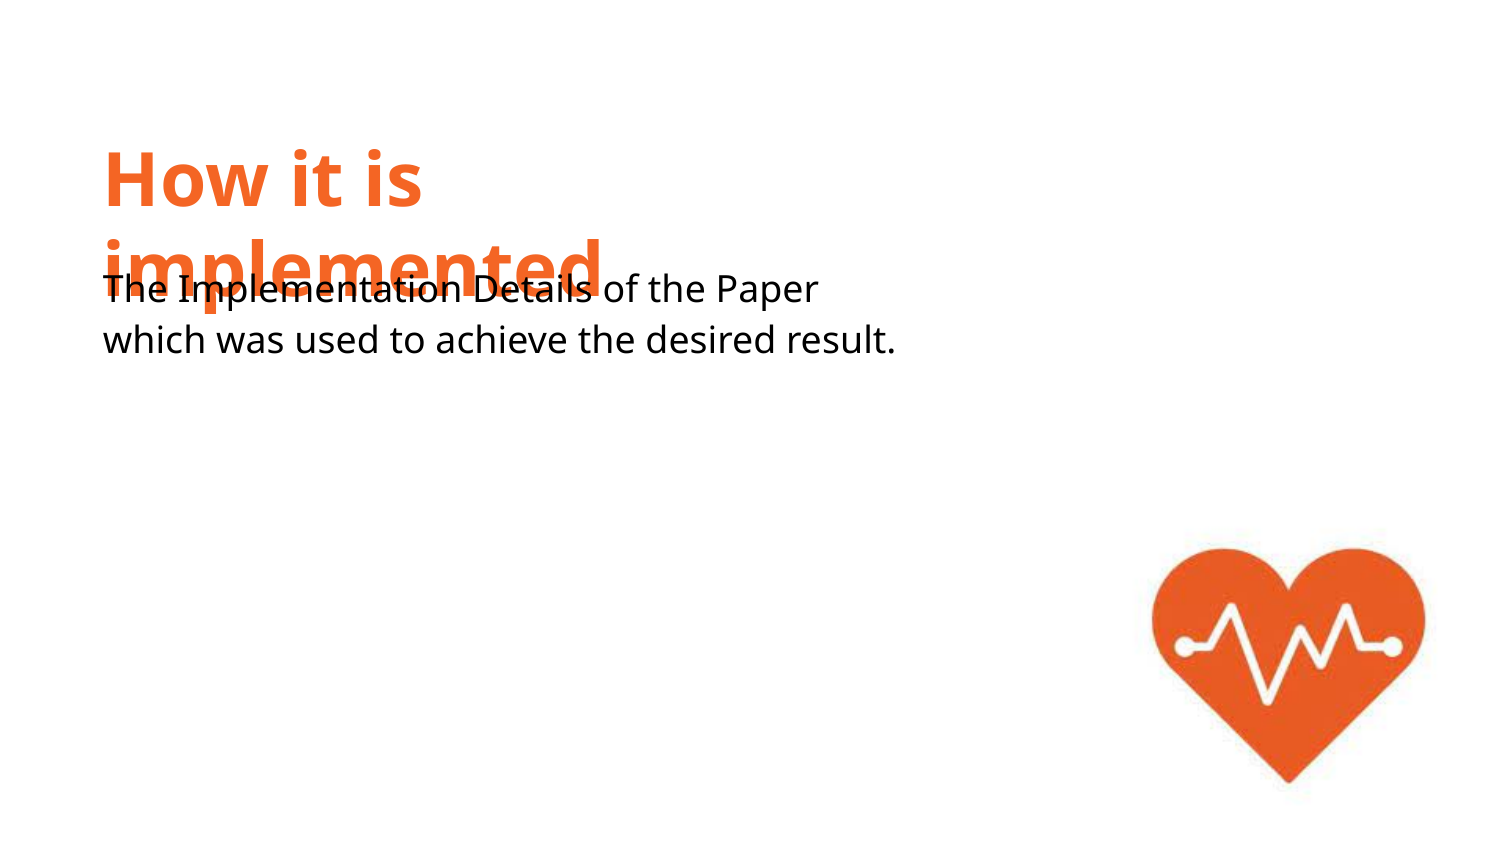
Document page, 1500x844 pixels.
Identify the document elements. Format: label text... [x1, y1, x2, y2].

picture [1110, 454, 1463, 807]
title The Implementation Details of the Paper which was used to achieve the desired result. [87, 242, 941, 434]
title How it is implemented [87, 116, 941, 242]
